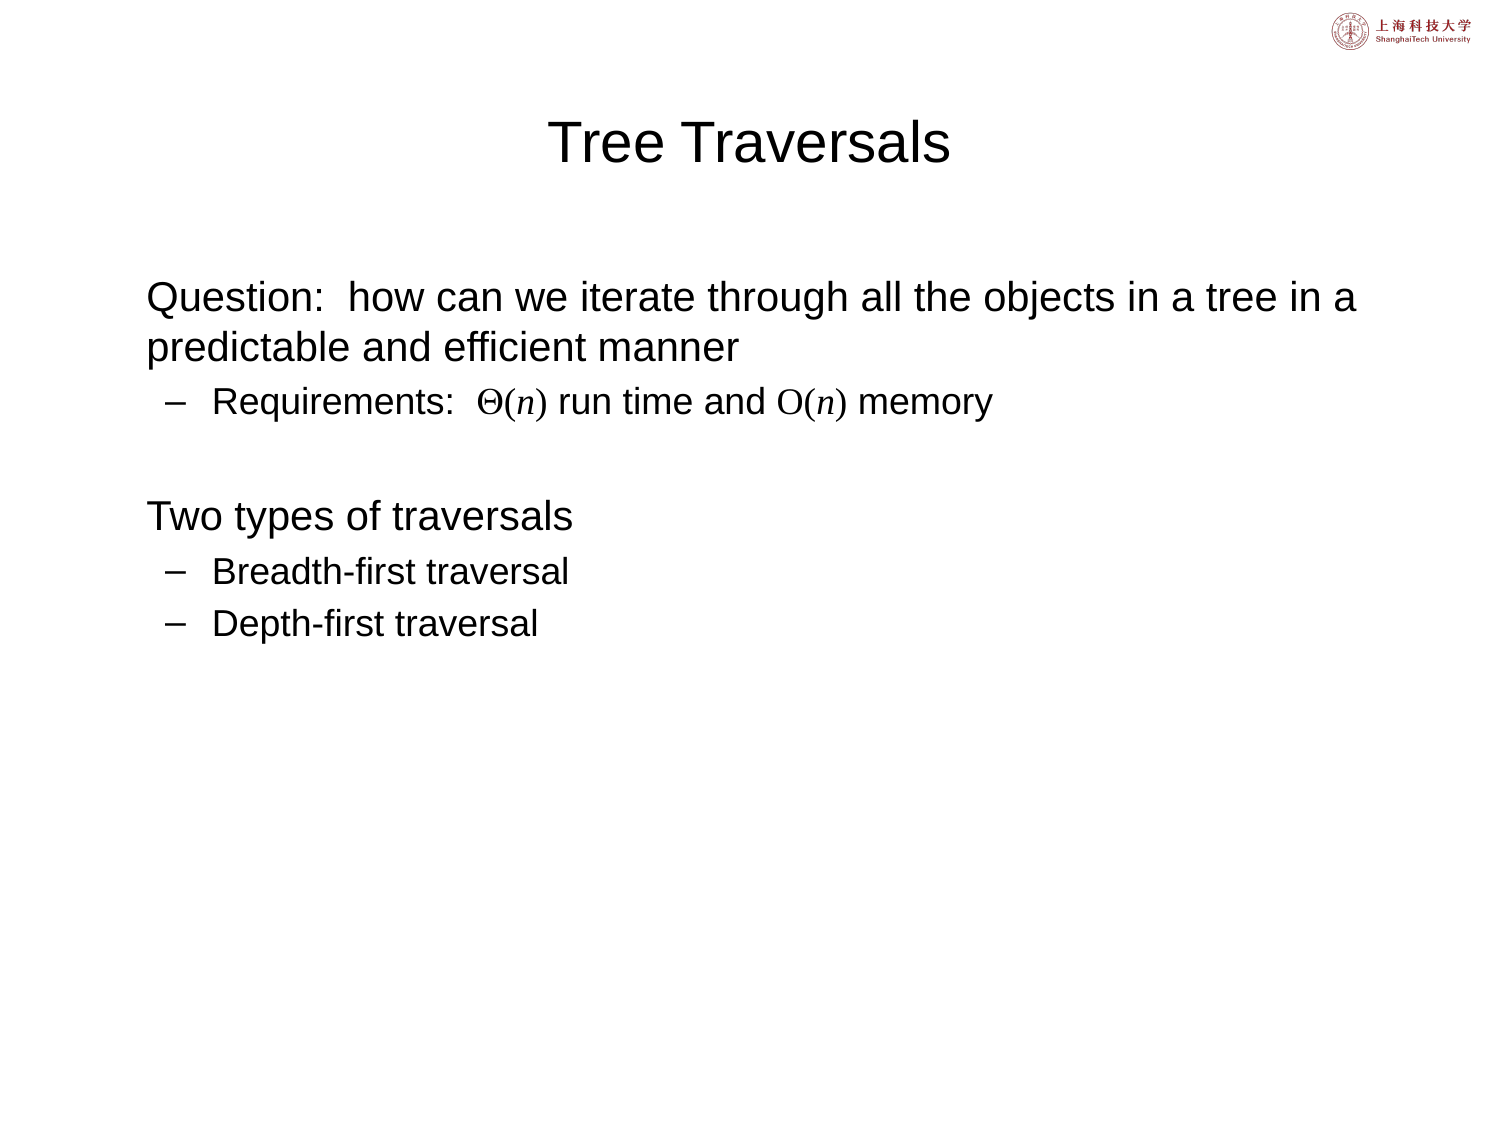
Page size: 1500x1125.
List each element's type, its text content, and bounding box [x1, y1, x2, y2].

list Question: how can we iterate through all the objects in a tree in a predictable and efficient manner Requirements: Q(n) run time and O(n) memory Two types of traversals Breadth-first traversal Depth-first traversal [74, 262, 1426, 1006]
title Tree Traversals [74, 44, 1426, 233]
picture [1327, 0, 1478, 109]
